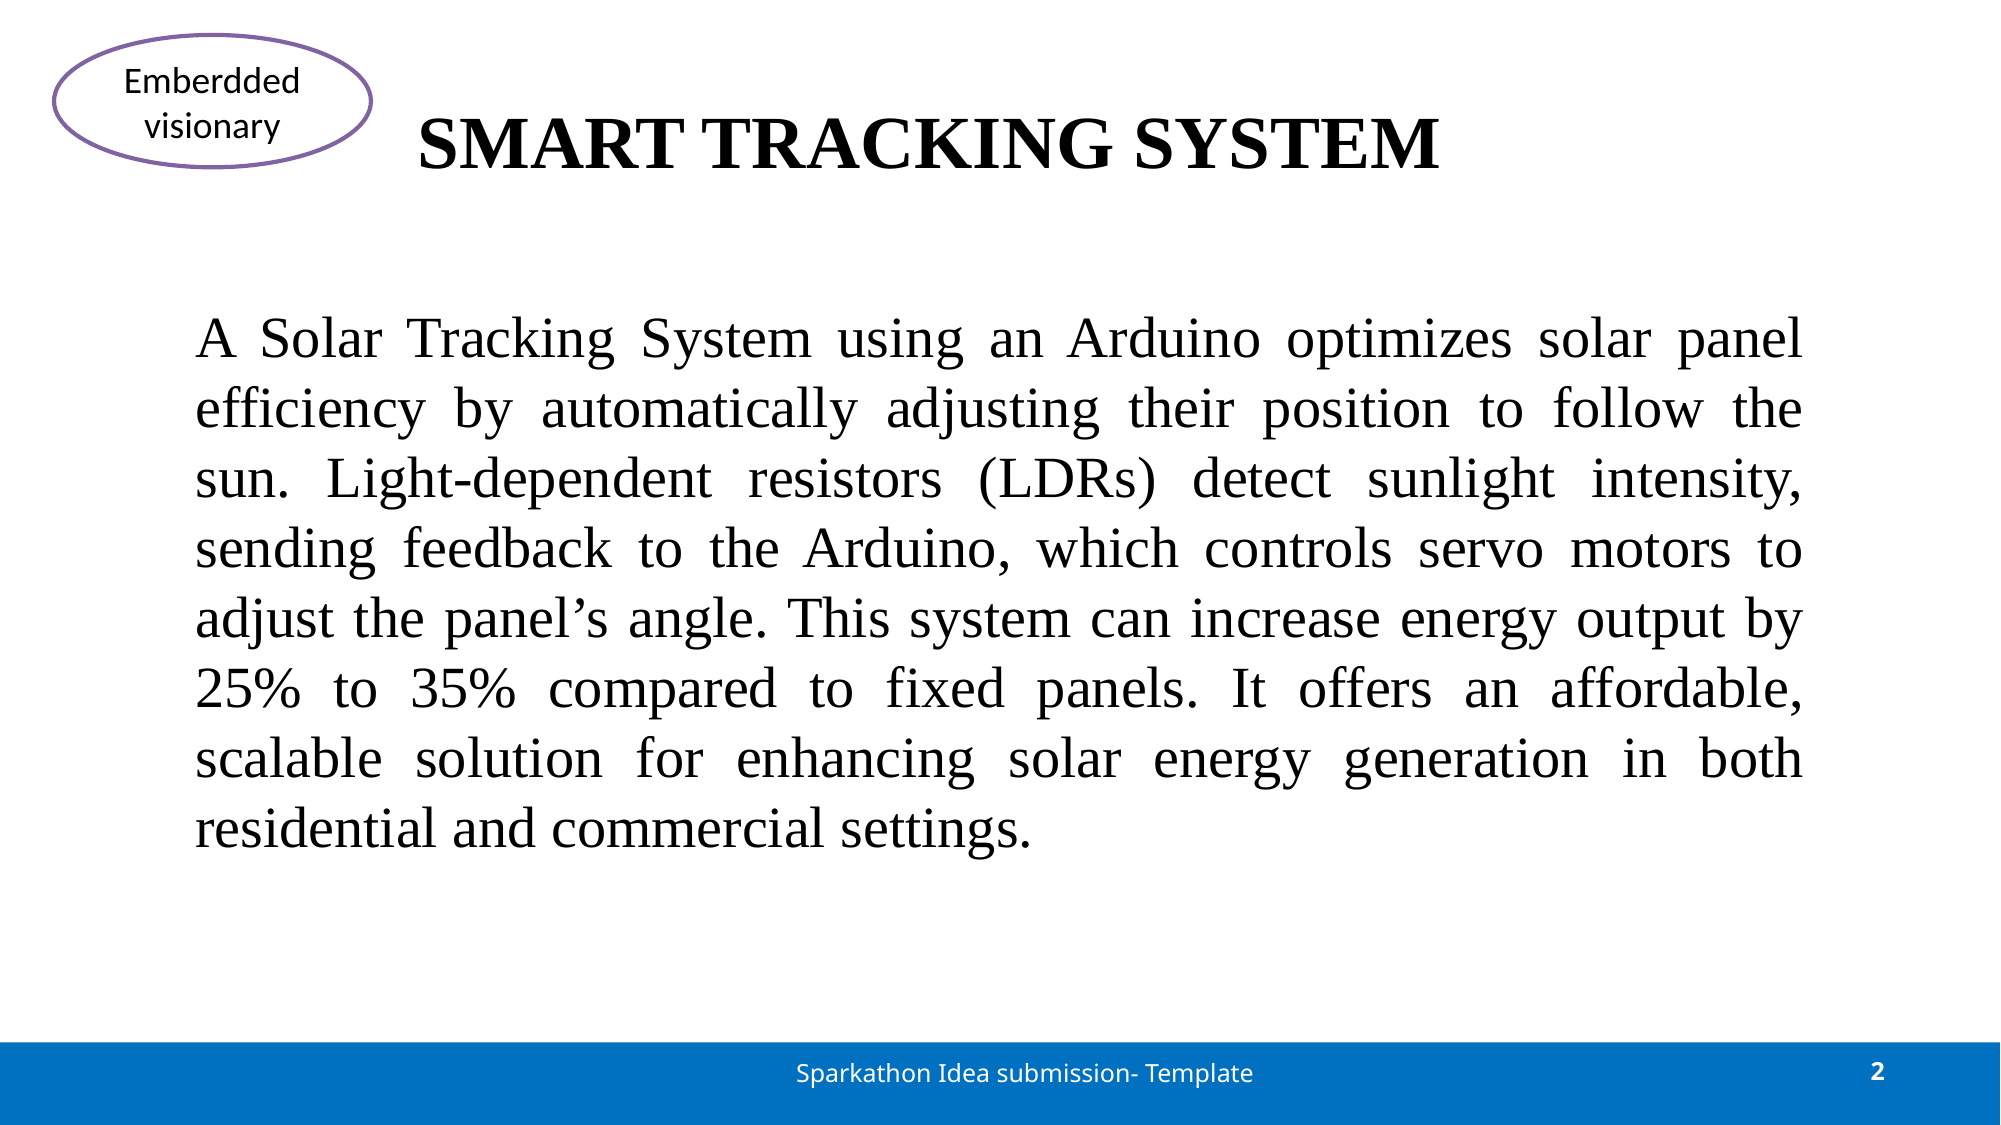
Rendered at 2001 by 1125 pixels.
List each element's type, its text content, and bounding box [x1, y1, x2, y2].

title SMART TRACKING SYSTEM [30, 0, 1830, 188]
text_box Emberdded visionary [51, 32, 374, 170]
text_box A Solar Tracking System using an Arduino optimizes solar panel efficiency by automatically adjusting their position to follow the sun. Light-dependent resistors (LDRs) detect sunlight intensity, sending feedback to the Arduino, which controls servo motors to adjust the panel’s angle. This system can increase energy output by 25% to 35% compared to fixed panels. It offers an affordable, scalable solution for enhancing solar energy generation in both residential and commercial settings. [180, 291, 1820, 867]
text_box [0, 1042, 2000, 1125]
footer Sparkathon Idea submission- Template [762, 1042, 1288, 1103]
slide_number 2 [1433, 1042, 1900, 1103]
